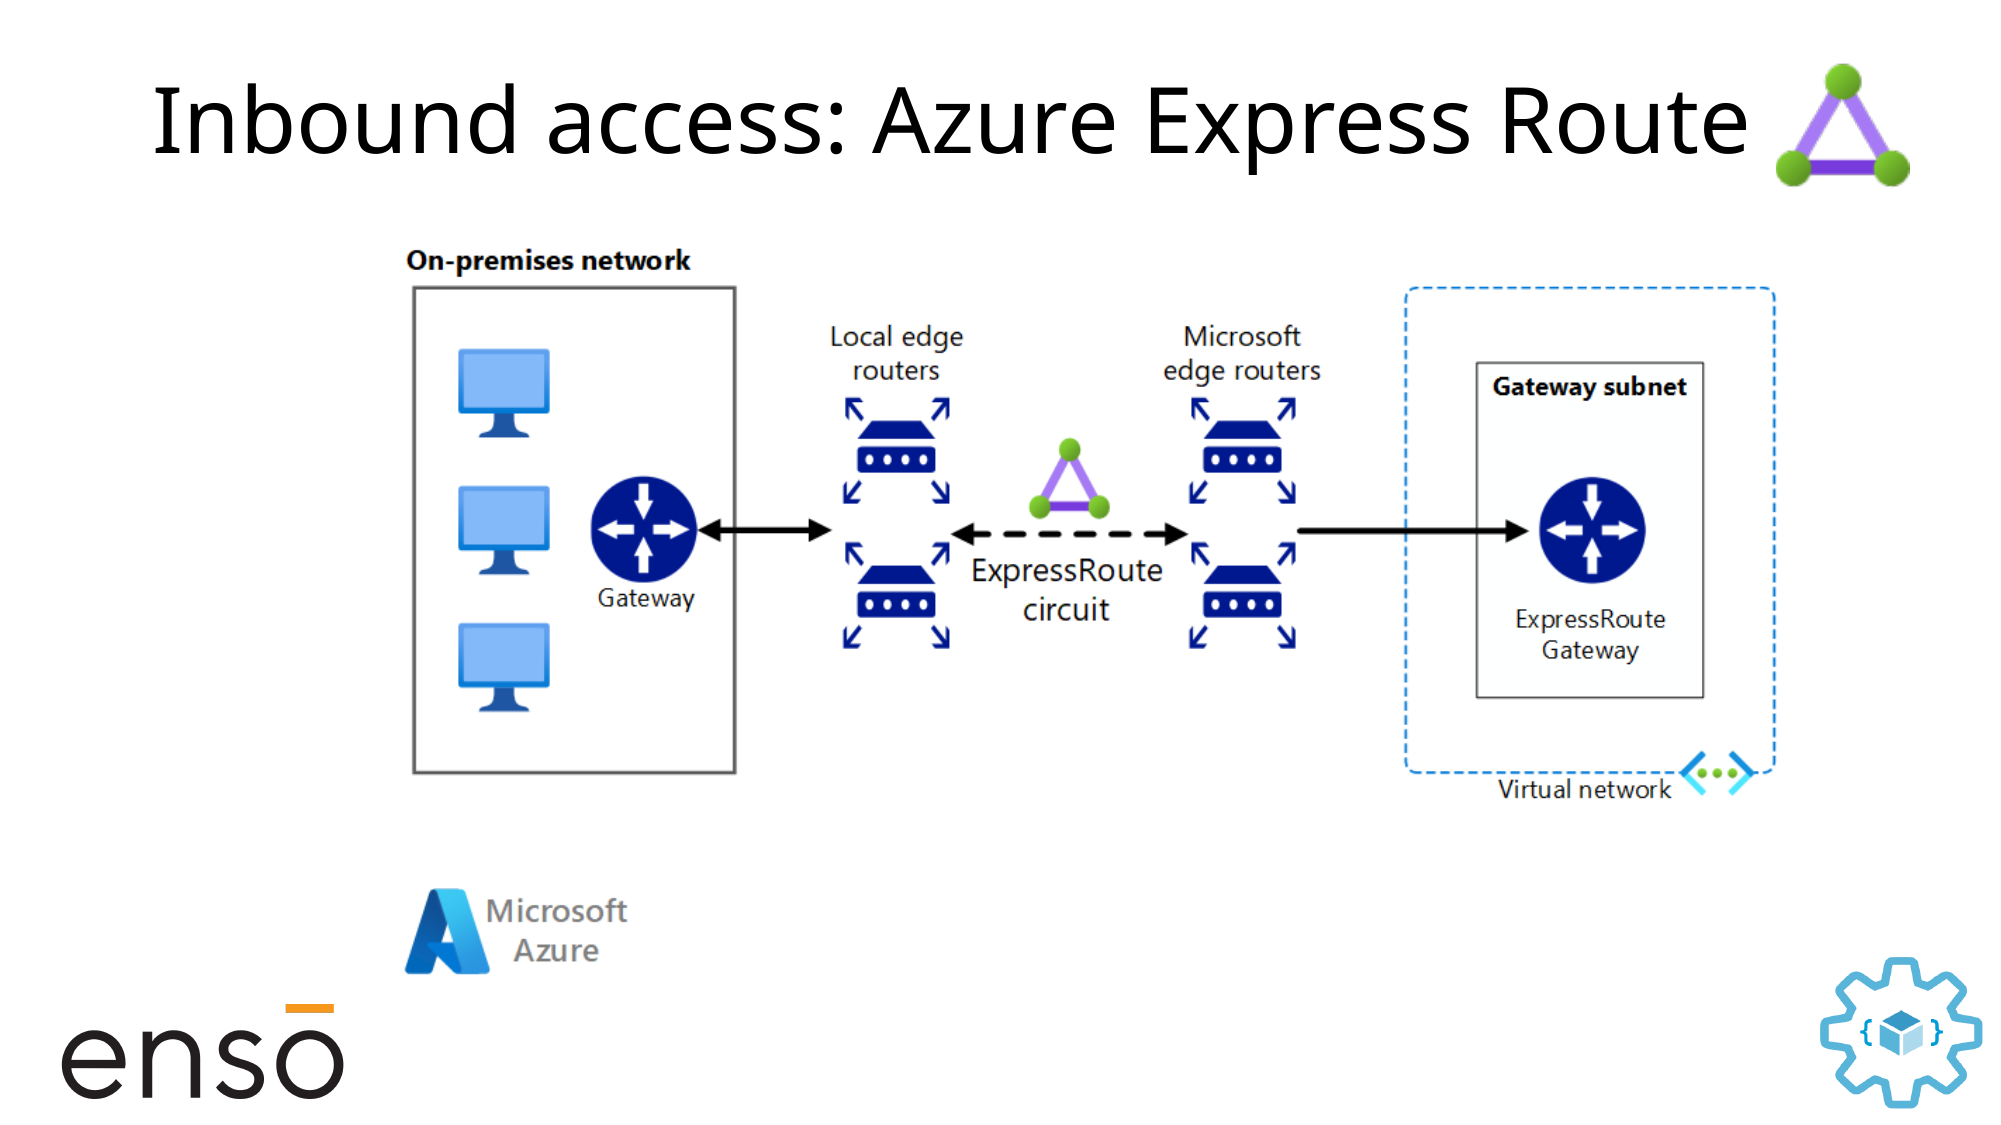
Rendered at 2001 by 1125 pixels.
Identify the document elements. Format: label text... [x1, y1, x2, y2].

picture [1802, 940, 2000, 1125]
picture [61, 1004, 344, 1099]
title Inbound access: Azure Express Route [137, 59, 1863, 278]
picture [390, 232, 1777, 987]
picture [1776, 59, 1910, 193]
